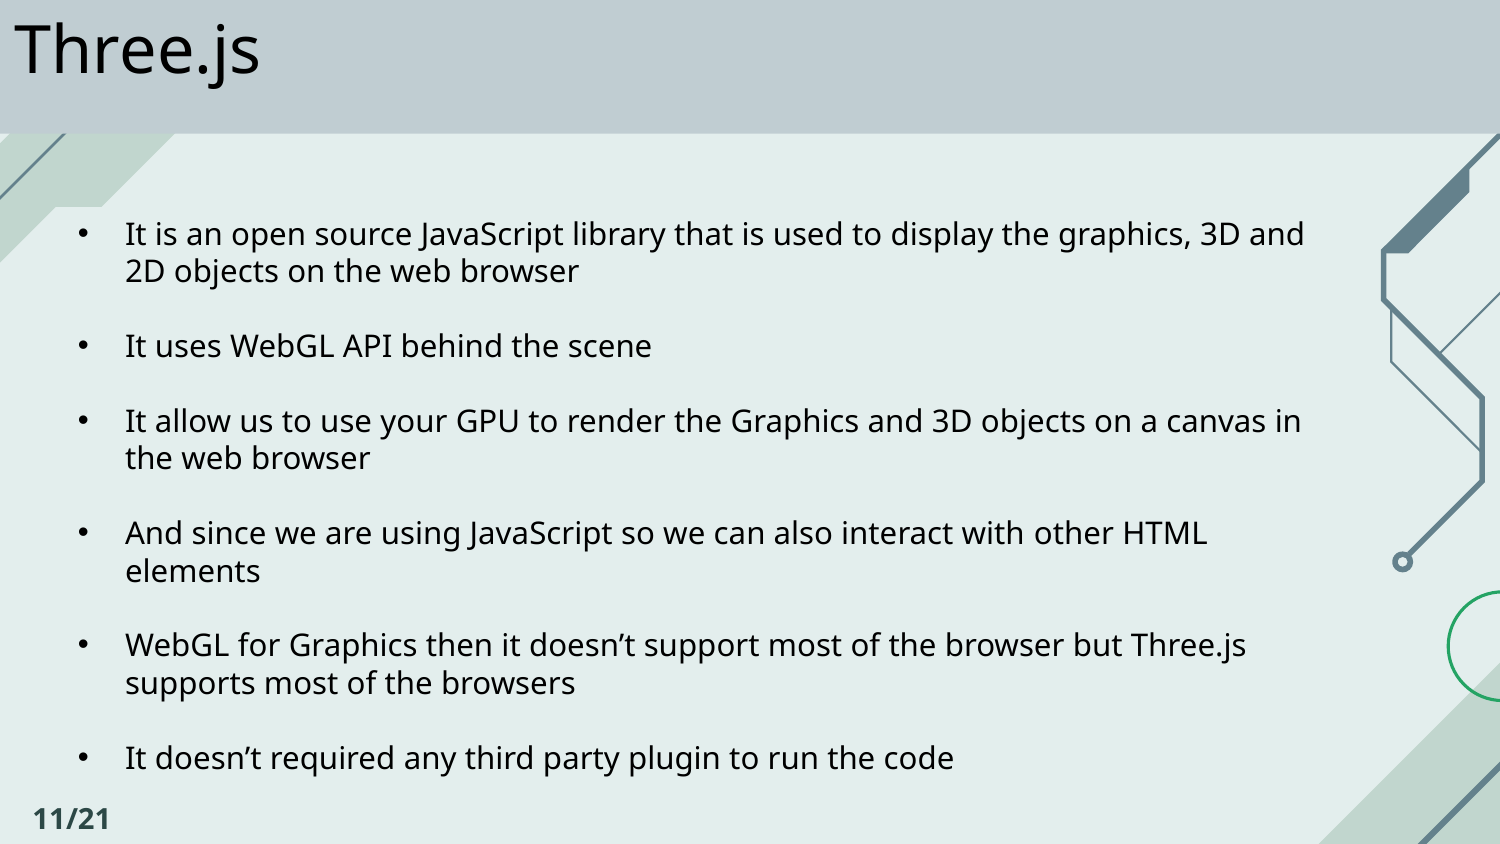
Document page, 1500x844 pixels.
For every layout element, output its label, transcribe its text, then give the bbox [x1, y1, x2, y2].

text_box It is an open source JavaScript library that is used to display the graphics, 3D and 2D objects on the web browser It uses WebGL API behind the scene It allow us to use your GPU to render the Graphics and 3D objects on a canvas in the web browser And since we are using JavaScript so we can also interact with other HTML elements WebGL for Graphics then it doesn’t support most of the browser but Three.js supports most of the browsers It doesn’t required any third party plugin to run the code [63, 206, 1358, 783]
text_box 11/21 [0, 793, 144, 843]
text_box Three.js [0, 0, 1500, 134]
